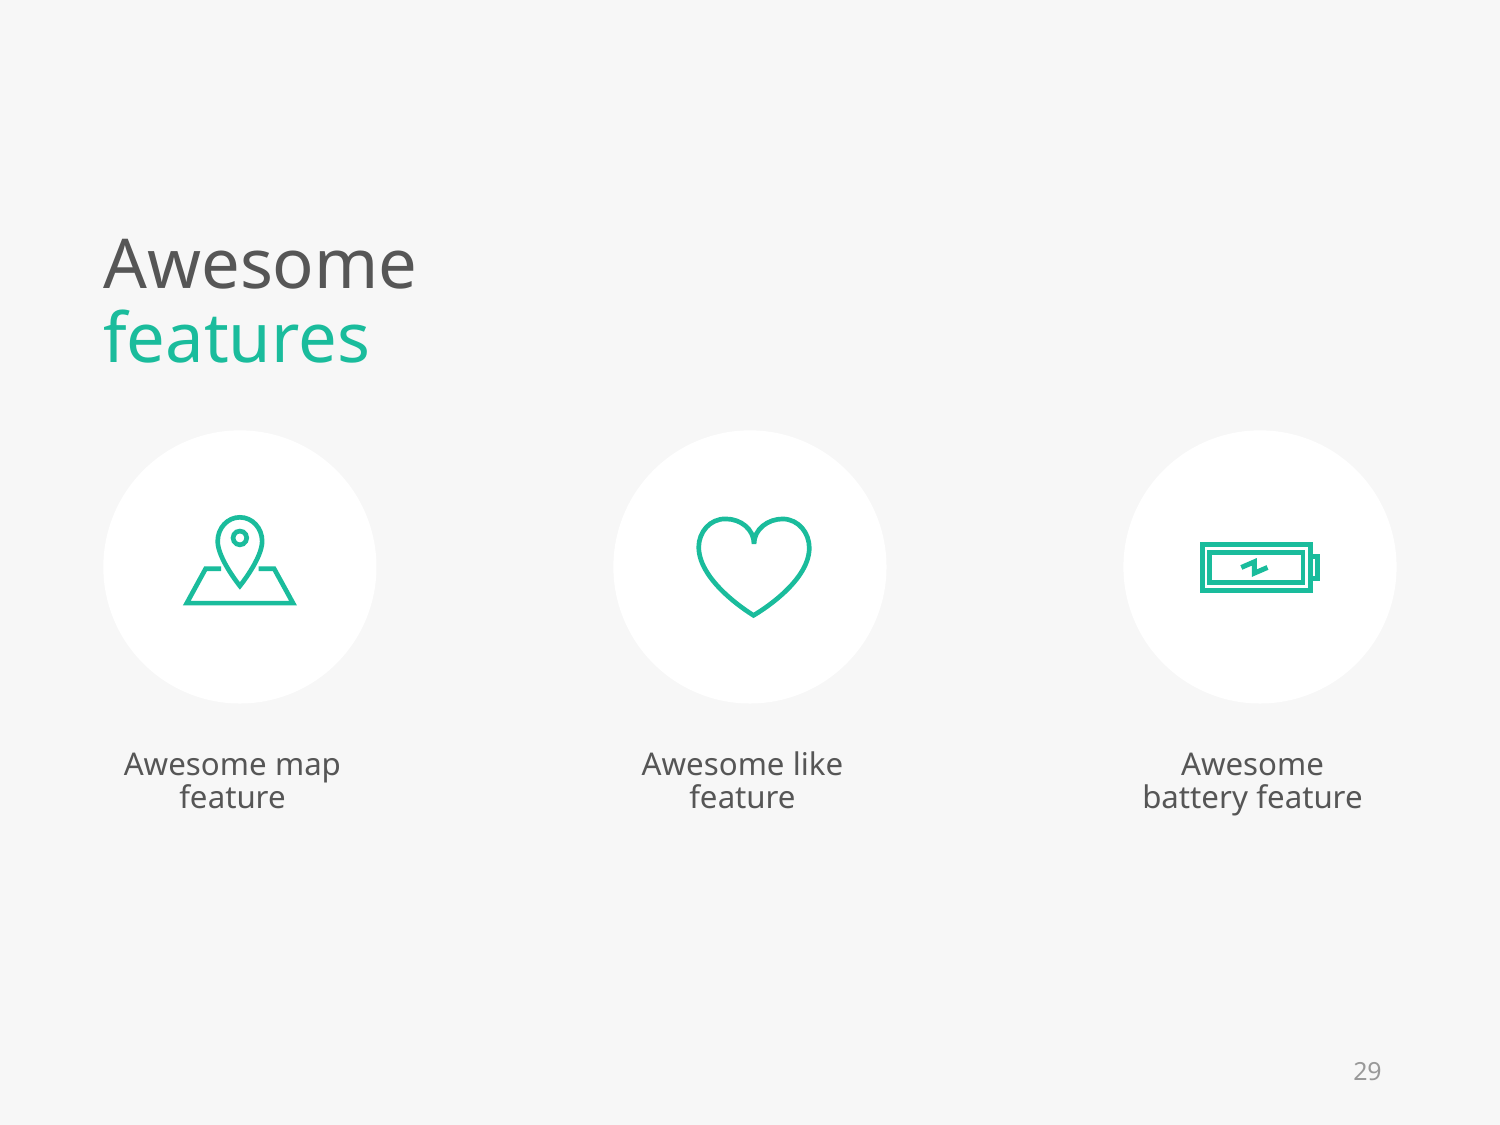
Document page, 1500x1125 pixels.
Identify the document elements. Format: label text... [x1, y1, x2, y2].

list Awesome features [103, 221, 655, 312]
text_box [698, 518, 810, 616]
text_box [1202, 544, 1318, 591]
text_box [1122, 429, 1398, 705]
text_box [102, 429, 378, 705]
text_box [186, 517, 294, 604]
slide_number 29 [1059, 1042, 1397, 1103]
text_box [612, 429, 888, 705]
text_box Awesome battery feature [1135, 740, 1385, 823]
text_box Awesome like feature [625, 740, 875, 823]
text_box Awesome map feature [115, 740, 364, 823]
